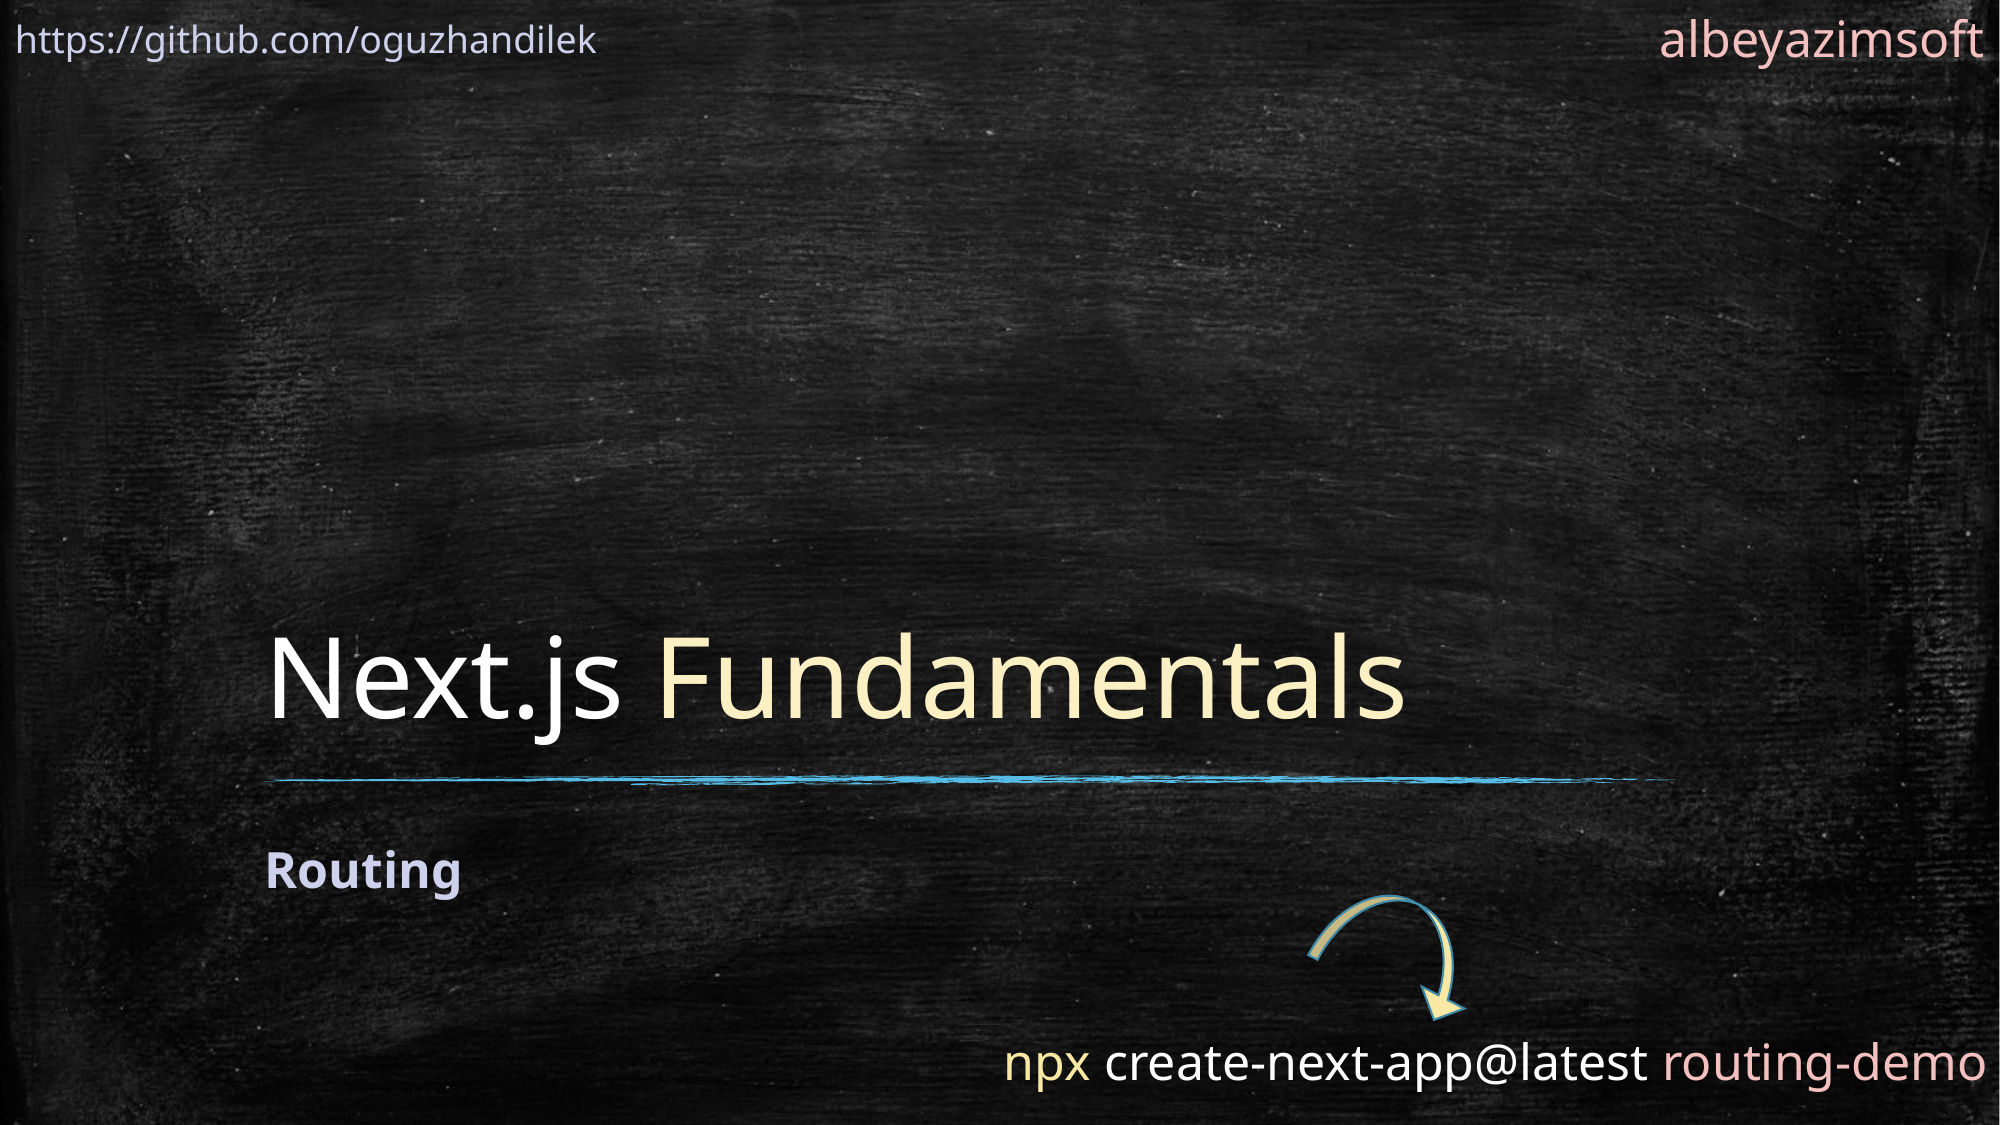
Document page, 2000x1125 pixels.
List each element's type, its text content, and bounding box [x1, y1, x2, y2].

text_box albeyazimsoft [1644, 7, 2000, 76]
text_box npx create-next-app@latest routing-demo [989, 1030, 2000, 1099]
text_box https://github.com/oguzhandilek [0, 14, 613, 70]
title Next.js Fundamentals [249, 312, 1750, 750]
text_box [1306, 894, 1467, 1022]
subtitle Routing [249, 837, 1750, 1013]
